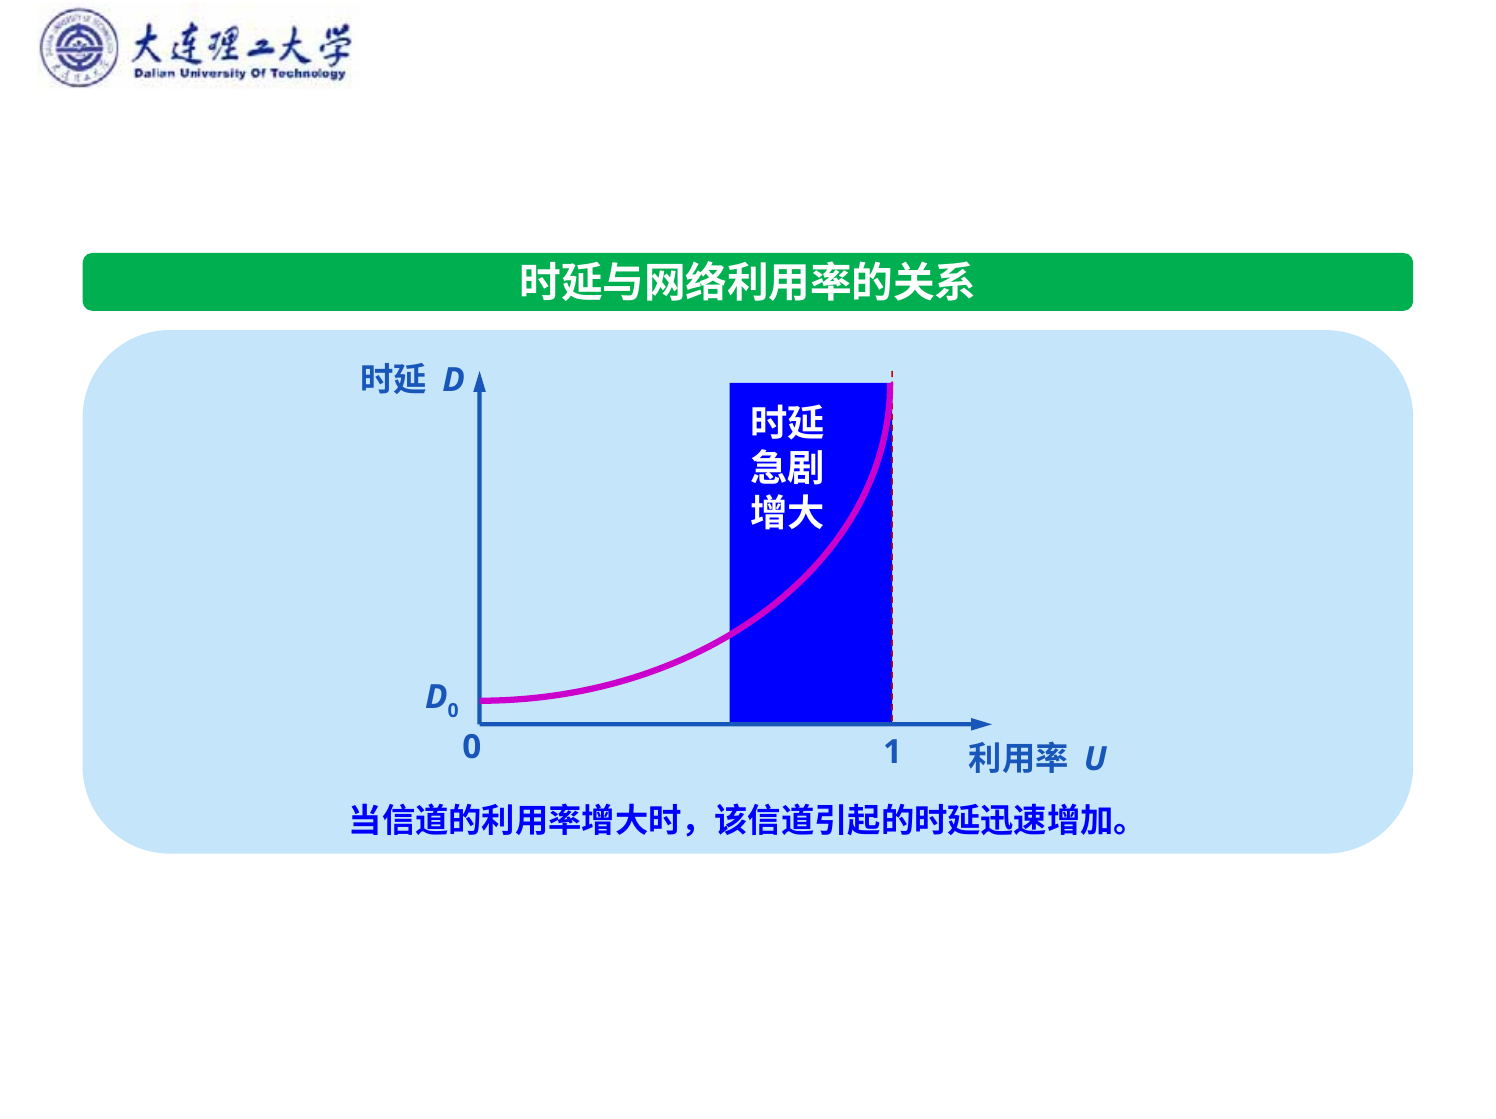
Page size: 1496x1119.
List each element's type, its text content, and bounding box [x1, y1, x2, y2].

picture [37, 2, 361, 92]
text_box 当信道的利用率增大时，该信道引起的时延迅速增加。 [286, 792, 1210, 847]
text_box [82, 252, 504, 311]
text_box 时延与网络利用率的关系 [504, 248, 992, 314]
text_box [992, 252, 1414, 311]
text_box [345, 350, 1122, 786]
text_box [80, 327, 1416, 856]
